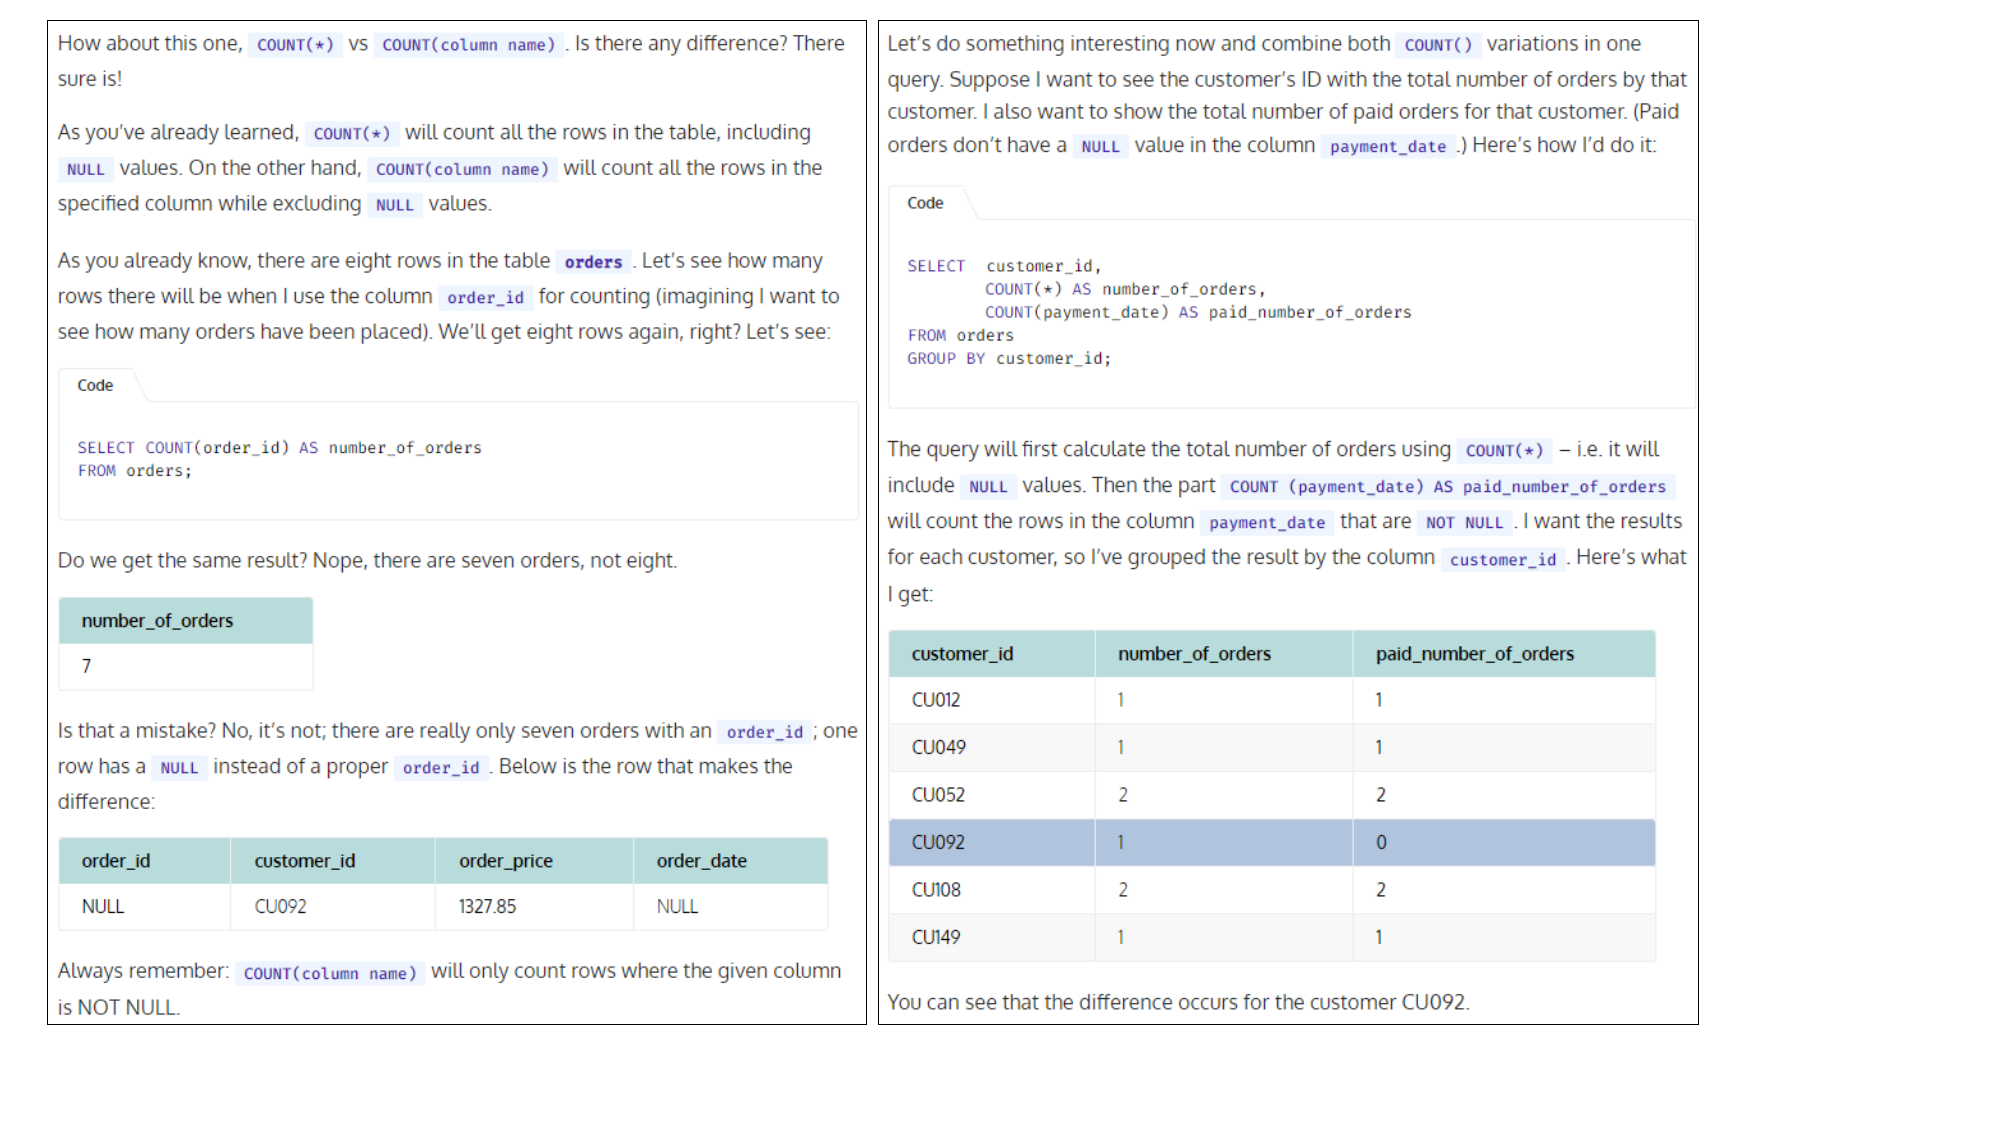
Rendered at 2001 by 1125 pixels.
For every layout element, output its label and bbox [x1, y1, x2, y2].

picture [47, 20, 867, 1025]
picture [878, 20, 1699, 1025]
